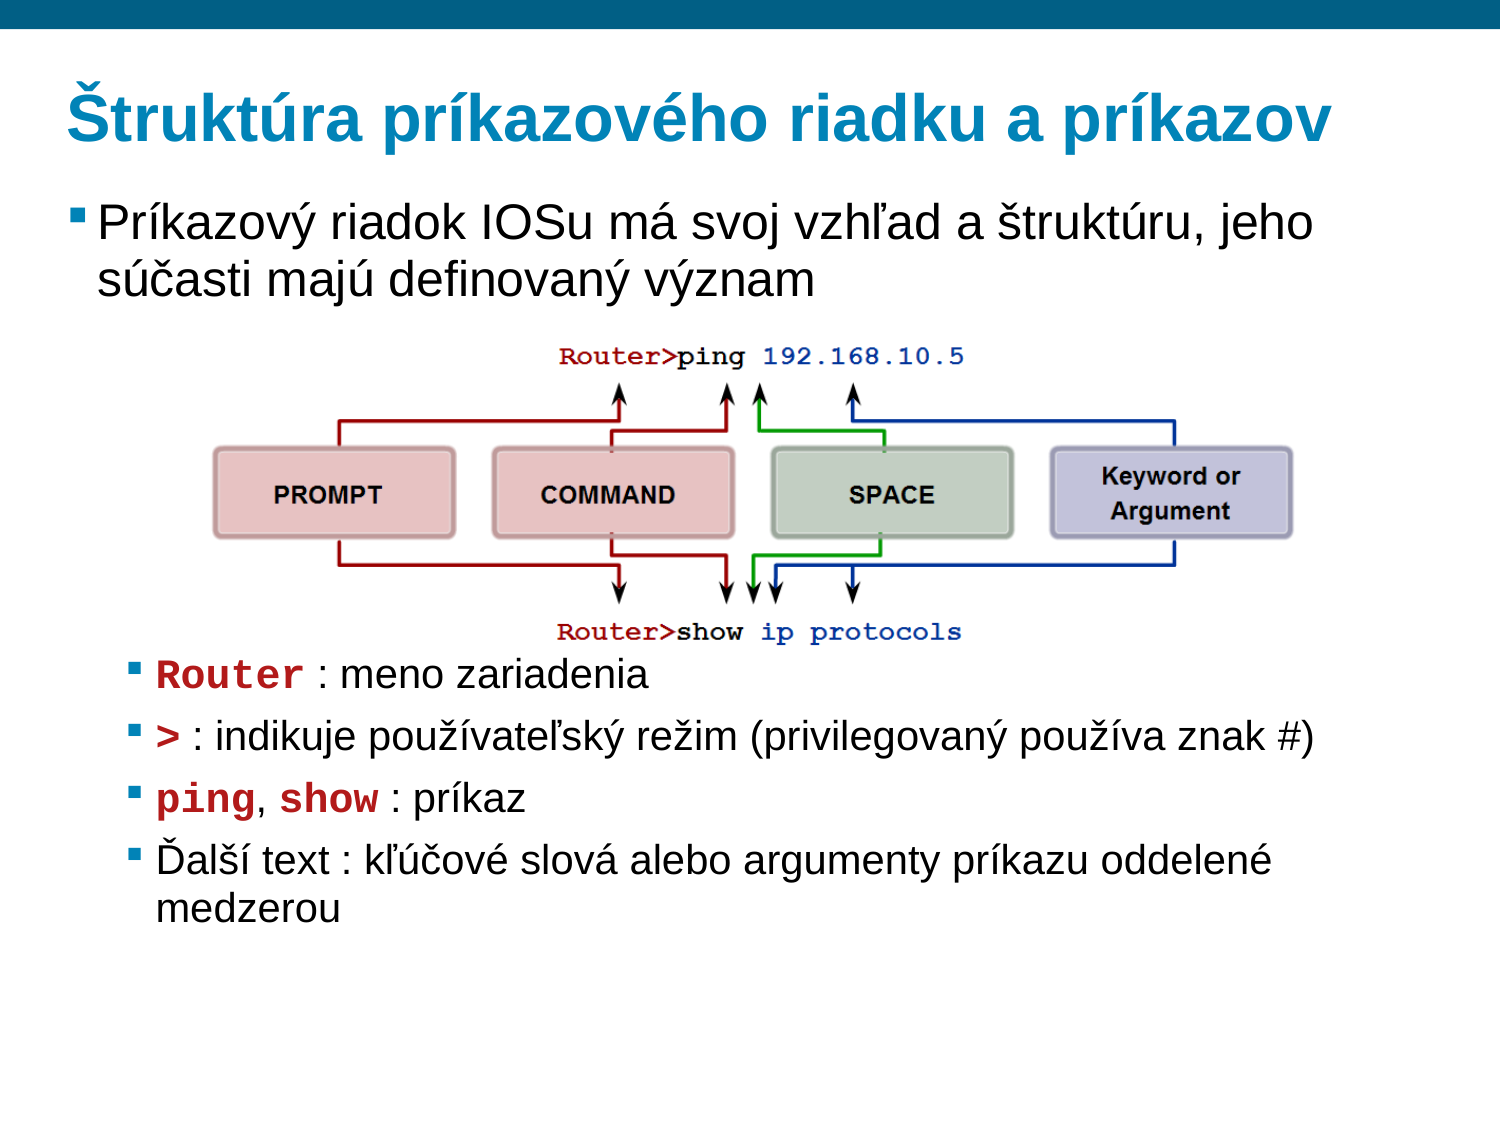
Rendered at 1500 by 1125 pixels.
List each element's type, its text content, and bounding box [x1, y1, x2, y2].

list Príkazový riadok IOSu má svoj vzhľad a štruktúru, jeho súčasti majú definovaný význam Router : meno zariadenia > : indikuje používateľský režim (privilegovaný používa znak #) ping, show : príkaz Ďalší text : kľúčové slová alebo argumenty príkazu oddelené medzerou [53, 187, 1447, 1075]
picture [192, 334, 1308, 658]
title Štruktúra príkazového riadku a príkazov [53, 50, 1447, 163]
